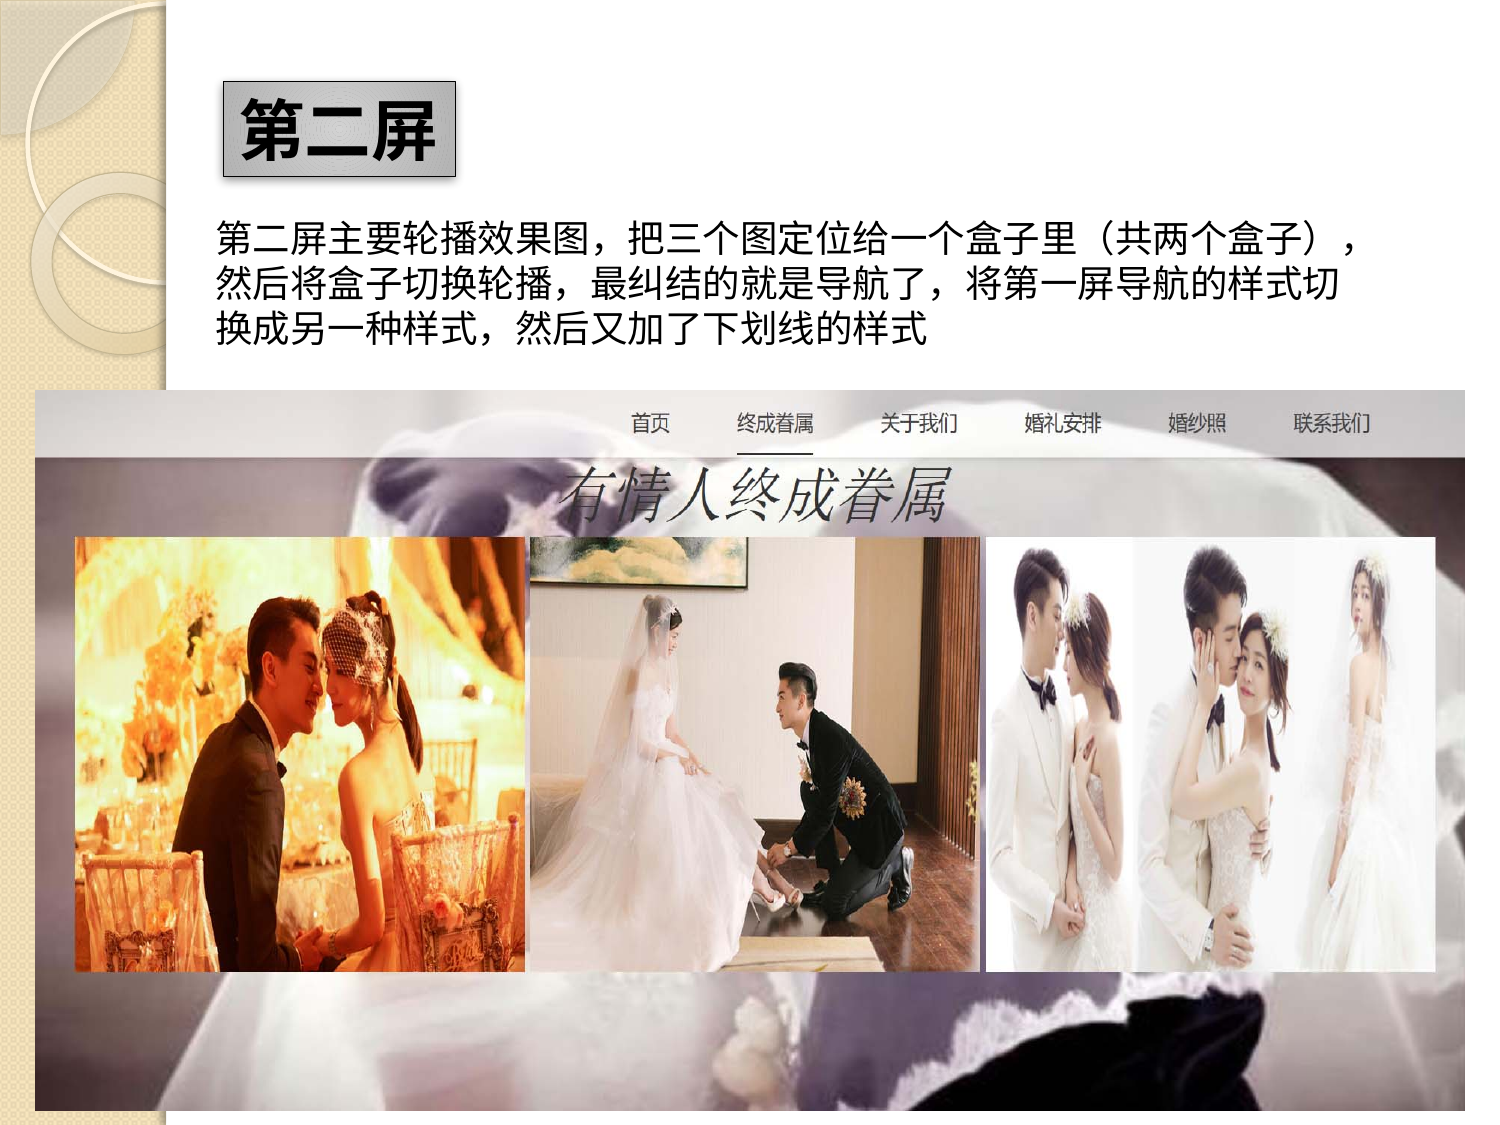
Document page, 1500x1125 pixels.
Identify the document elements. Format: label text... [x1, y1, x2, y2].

text_box 第二屏主要轮播效果图，把三个图定位给一个盒子里（共两个盒子）， 然后将盒子切换轮播，最纠结的就是导航了，将第一屏导航的样式切 换成另一种样式，然后又加了下划线的样式 [200, 208, 1393, 358]
text_box 第二屏 [223, 81, 456, 177]
picture [35, 389, 1465, 1111]
